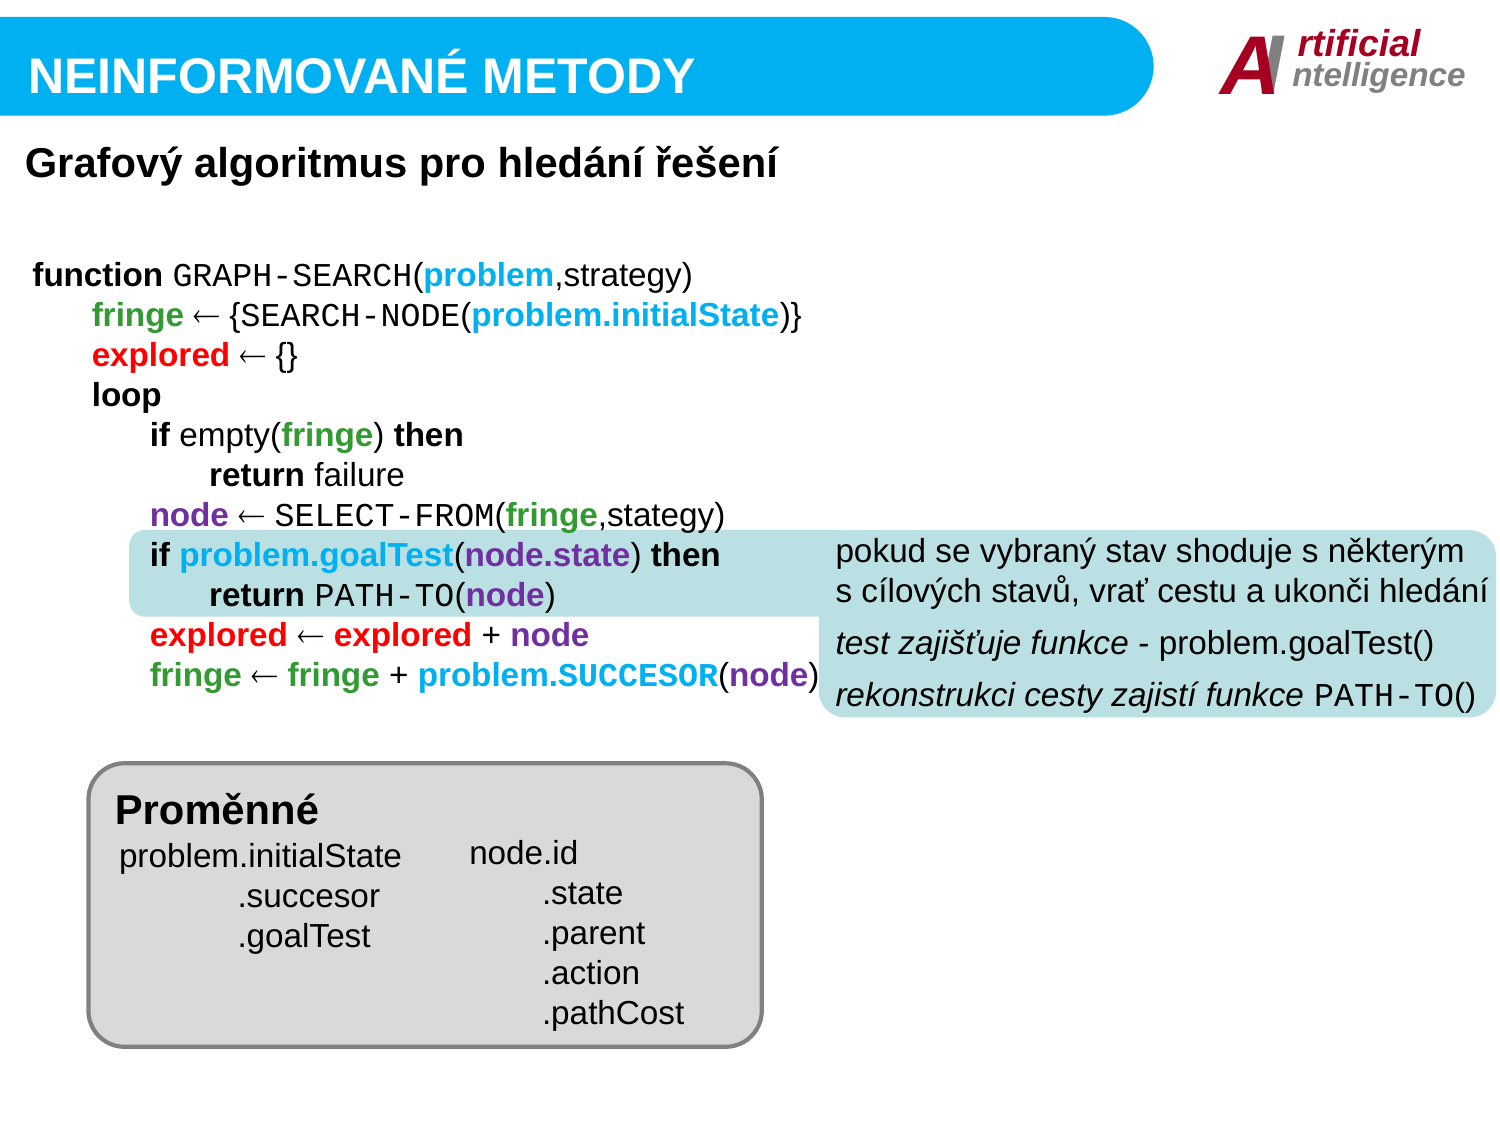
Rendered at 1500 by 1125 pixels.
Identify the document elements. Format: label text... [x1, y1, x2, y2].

text_box Neinformované metody [13, 36, 712, 111]
text_box pokud se vybraný stav shoduje s některým s cílových stavů, vrať cestu a ukonči hledání test zajišťuje funkce - problem.goalTest() rekonstrukci cesty zajistí funkce PATH-TO() [820, 521, 1500, 721]
text_box Proměnné [100, 775, 545, 841]
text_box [1219, 10, 1483, 113]
text_box node.id .state .parent .action .pathCost [454, 823, 809, 1038]
text_box function GRAPH-SEARCH(problem,strategy) fringe  {SEARCH-NODE(problem.initialState)} explored  {} loop if empty(fringe) then return failure node  SELECT-FROM(fringe,stategy) if problem.goalTest(node.state) then return PATH-TO(node) explored  explored + node fringe  fringe + problem.succesor(node) [17, 246, 873, 700]
text_box [0, 19, 1152, 114]
text_box [88, 763, 762, 1047]
text_box problem.initialState .succesor .goalTest [104, 826, 418, 962]
text_box Grafový algoritmus pro hledání řešení [10, 128, 890, 193]
